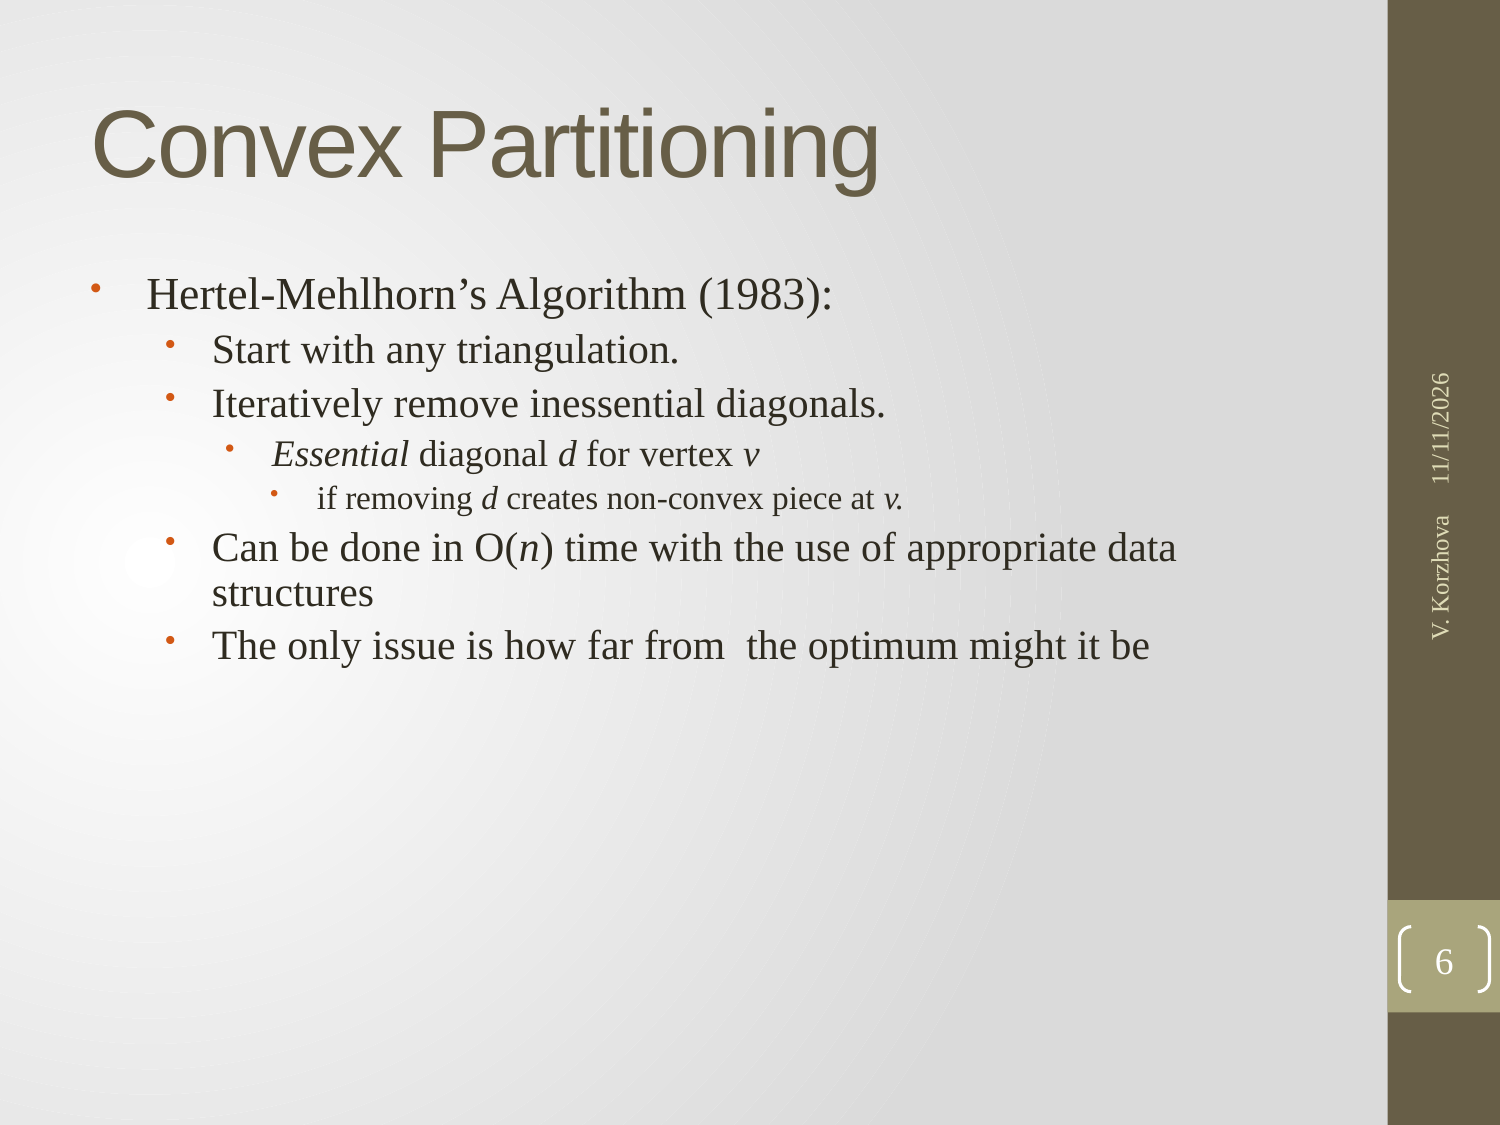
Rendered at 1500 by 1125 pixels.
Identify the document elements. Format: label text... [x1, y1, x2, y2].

footer V. Korzhova [1408, 500, 1469, 889]
list Hertel-Mehlhorn’s Algorithm (1983): Start with any triangulation. Iteratively remove inessential diagonals. Essential diagonal d for vertex v if removing d creates non-convex piece at v. Can be done in O(n) time with the use of appropriate data structures The only issue is how far from the optimum might it be [75, 262, 1325, 1050]
slide_number 6 [1397, 925, 1492, 994]
title Convex Partitioning [75, 45, 1325, 233]
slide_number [1408, 100, 1469, 500]
